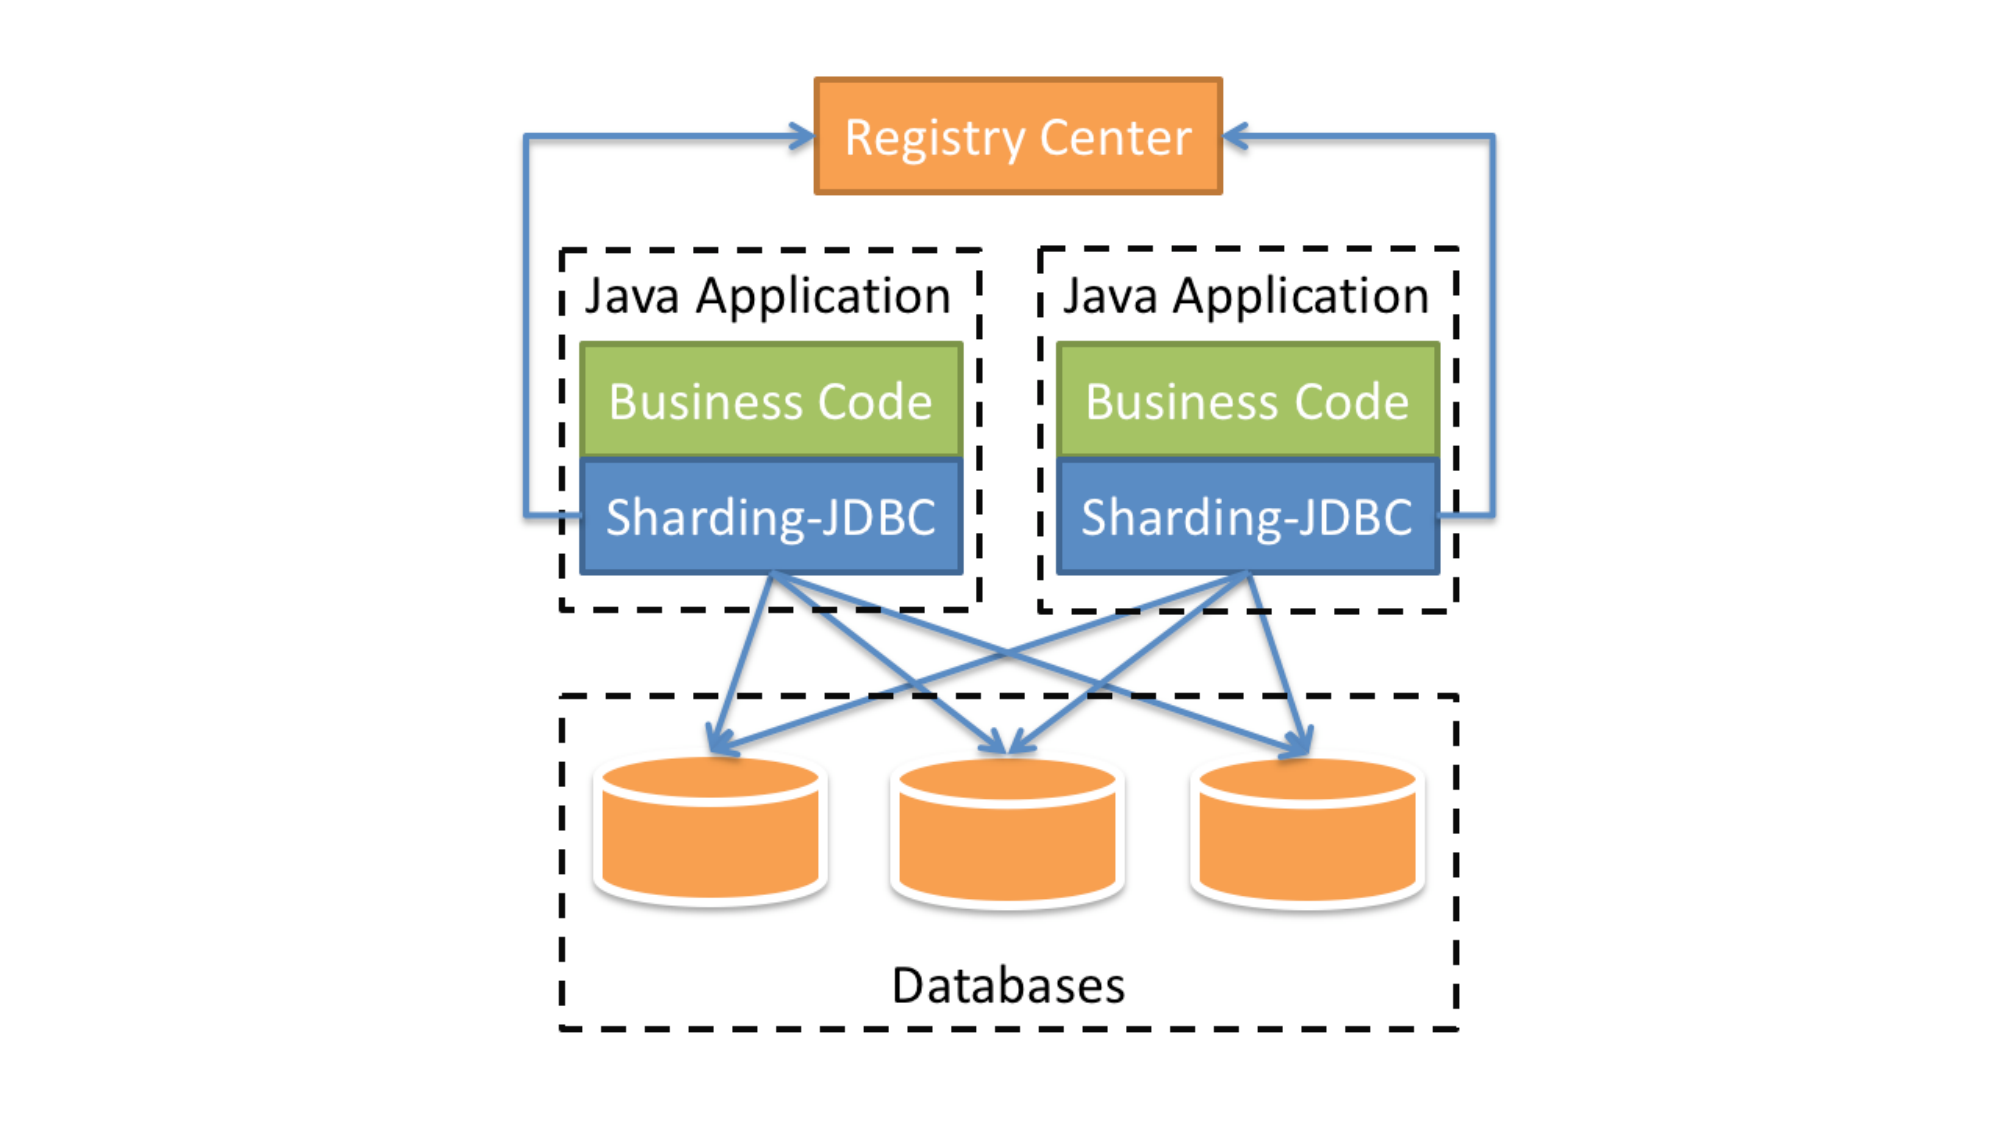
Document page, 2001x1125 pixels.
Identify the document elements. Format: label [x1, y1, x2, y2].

picture [445, 22, 1555, 1103]
